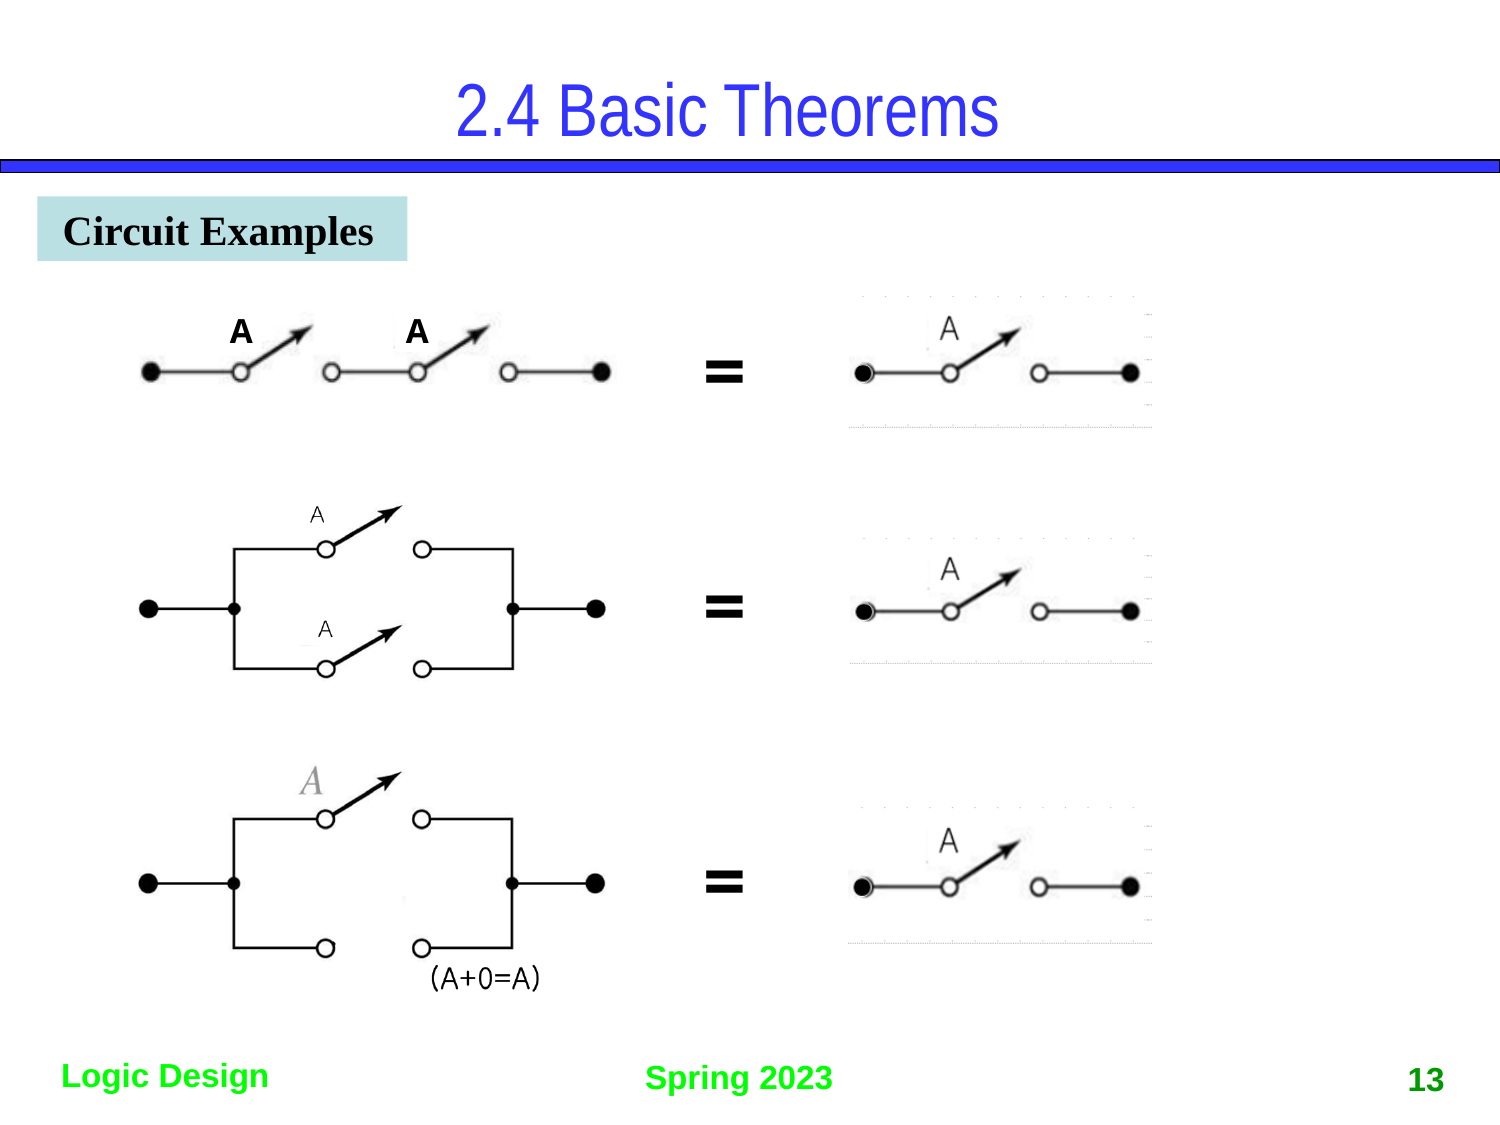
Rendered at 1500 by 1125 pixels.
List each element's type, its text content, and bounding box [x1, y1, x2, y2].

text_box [135, 296, 1152, 445]
text_box Circuit Examples [37, 196, 408, 261]
title 2.4 Basic Theorems [53, 54, 1404, 138]
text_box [129, 739, 1152, 1015]
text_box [135, 451, 1152, 693]
slide_number 13 [1370, 1035, 1483, 1106]
